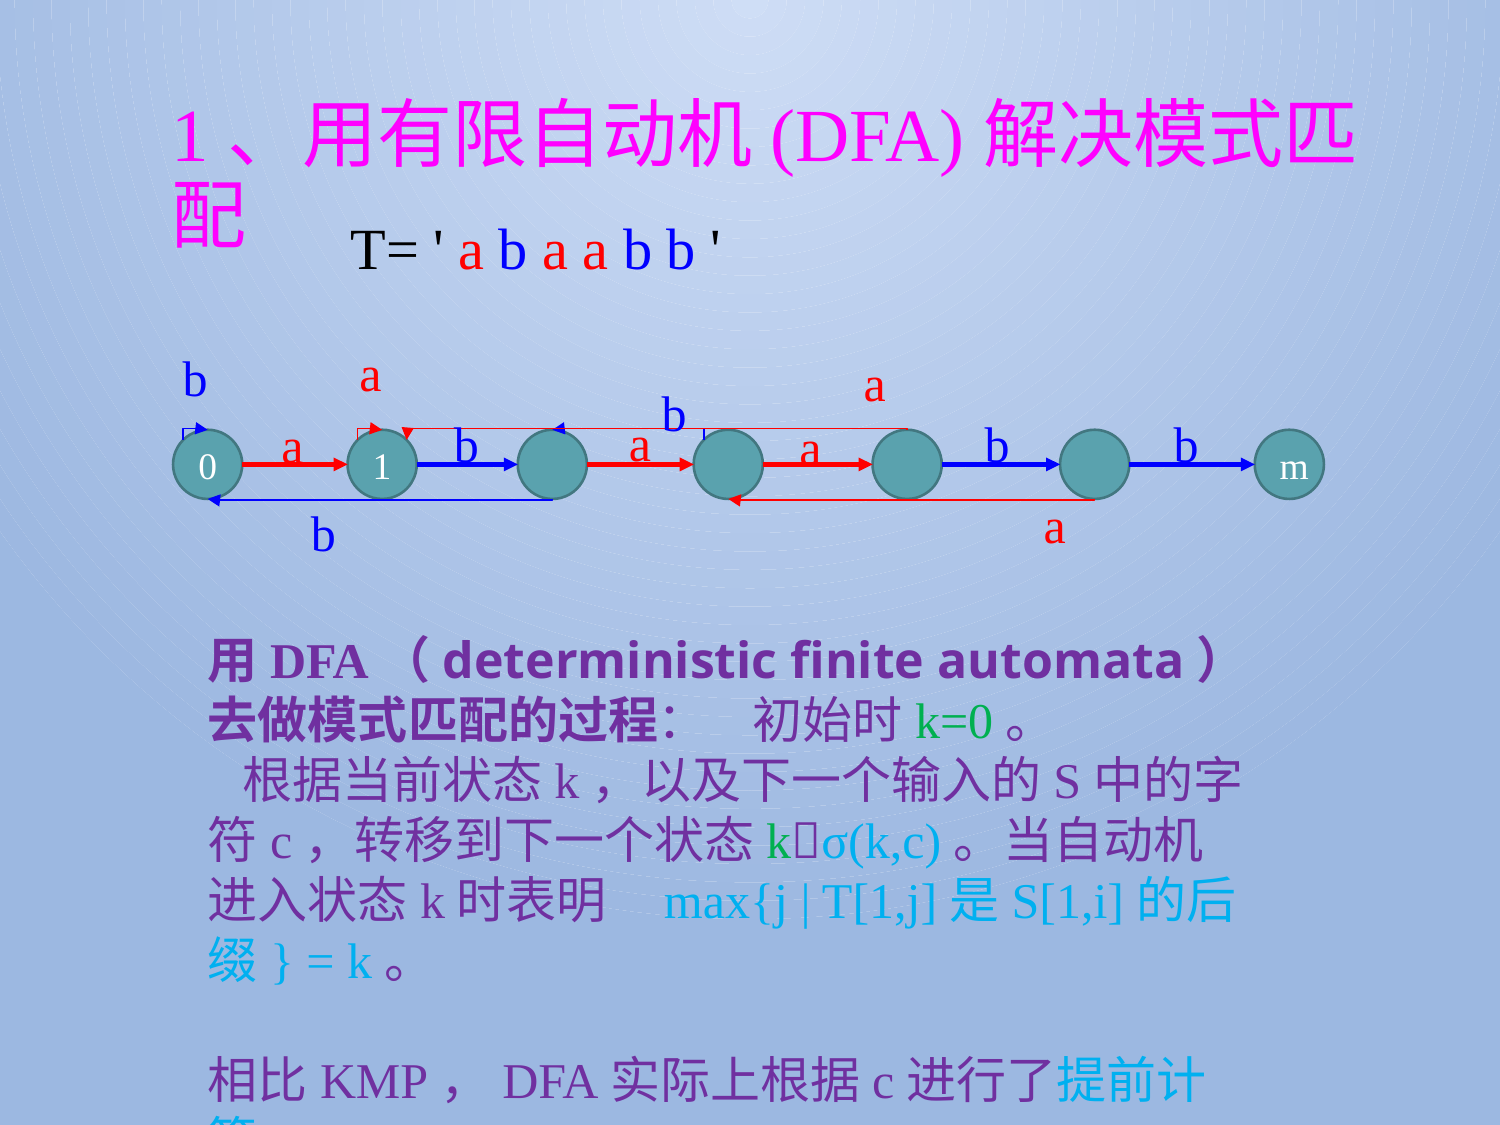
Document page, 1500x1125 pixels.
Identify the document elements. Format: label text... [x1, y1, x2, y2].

text_box 1、用有限自动机(DFA)解决模式匹配 [157, 89, 1433, 185]
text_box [167, 333, 1325, 570]
text_box 用DFA（deterministic finite automata）去做模式匹配的过程： 初始时k=0。 根据当前状态k，以及下一个输入的S中的字符c，转移到下一个状态kσ(k,c)。当自动机进入状态k时表明 max{j | T[1,j]是S[1,i]的后缀} = k。 相比KMP，DFA实际上根据c进行了提前计算。 [193, 621, 1262, 1125]
text_box T= ' a b a a b b ' [336, 203, 1053, 289]
